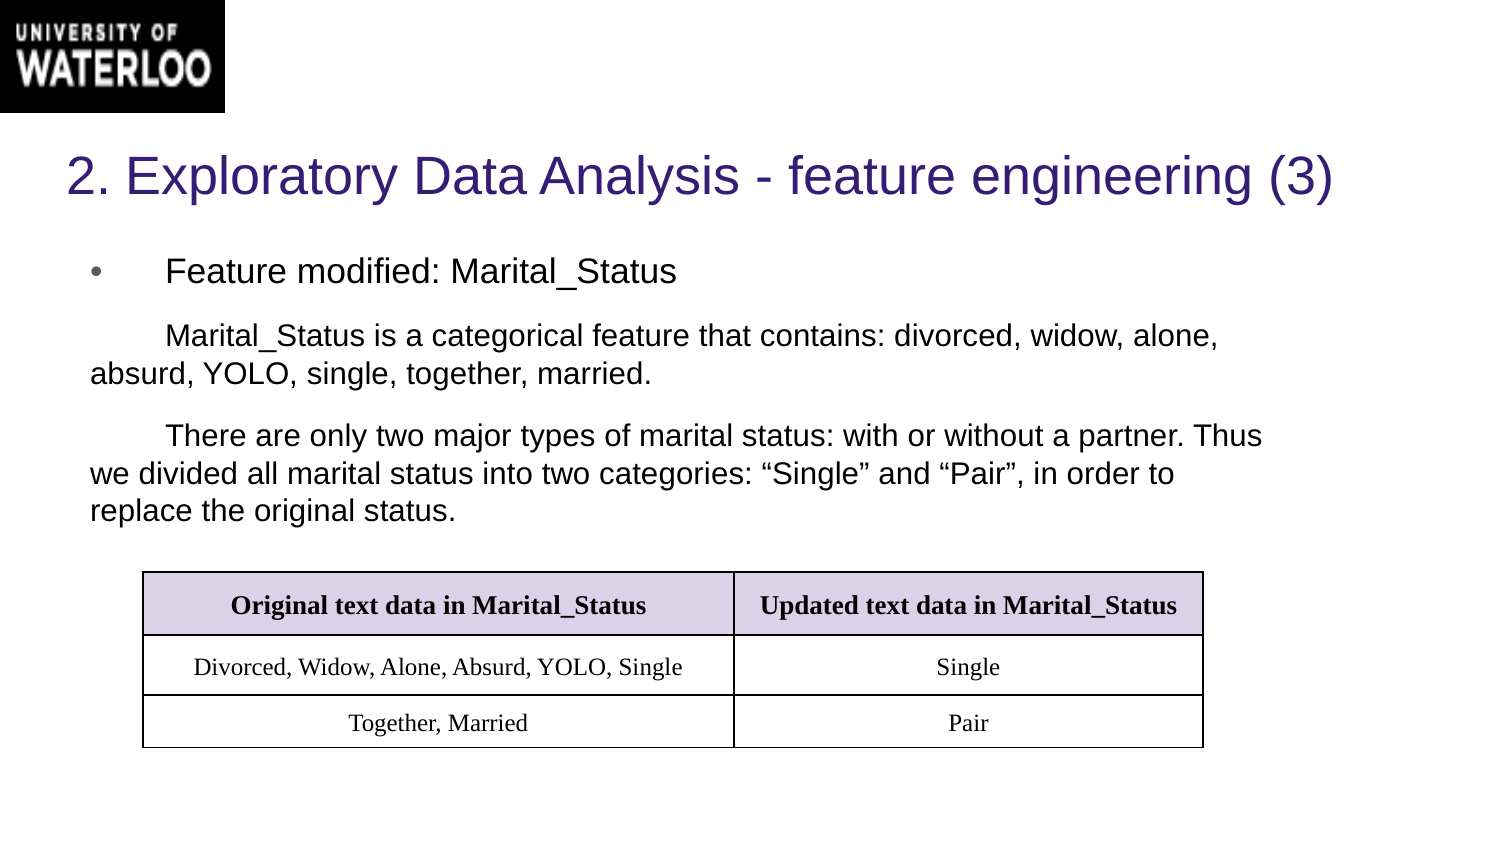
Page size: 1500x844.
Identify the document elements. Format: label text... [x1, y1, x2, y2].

picture [0, 0, 226, 113]
table_cell Together, Married [144, 696, 733, 747]
table_cell Single [735, 636, 1202, 694]
table_cell Divorced, Widow, Alone, Absurd, YOLO, Single [144, 636, 733, 694]
table_cell Pair [735, 696, 1202, 747]
list • Feature modified: Marital_Status Marital_Status is a categorical feature that contains: divorced, widow, alone, absurd, YOLO, single, together, married. There are only two major types of marital status: with or without a partner. Thus we divided all marital status into two categories: “Single” and “Pair”, in order to replace the original status. [0, 226, 1304, 749]
title 2. Exploratory Data Analysis - feature engineering (3) [51, 125, 1449, 214]
table_header Original text data in Marital_Status [144, 573, 733, 634]
table_header Updated text data in Marital_Status [735, 573, 1202, 634]
